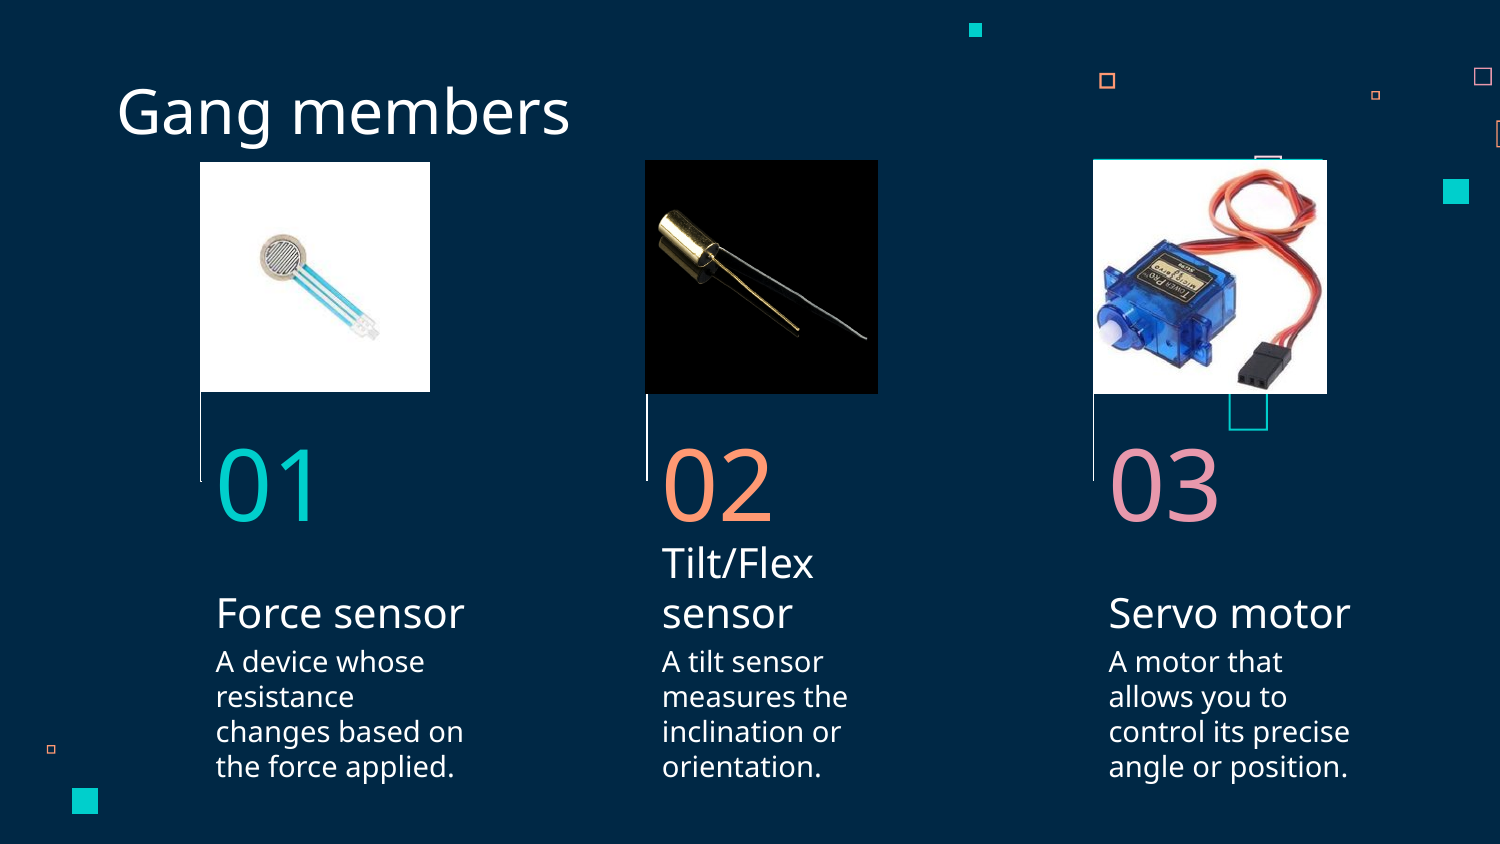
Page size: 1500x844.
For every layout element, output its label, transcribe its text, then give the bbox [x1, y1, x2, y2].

title Force sensor [200, 557, 554, 652]
title 03 [1093, 434, 1382, 529]
picture [645, 160, 879, 394]
title Servo motor [1093, 557, 1463, 652]
picture [1093, 160, 1327, 394]
picture [200, 162, 431, 392]
subtitle A device whose resistance changes based on the force applied. [200, 628, 489, 723]
subtitle A tilt sensor measures the inclination or orientation. [646, 628, 935, 723]
title 02 [646, 434, 935, 529]
title 01 [200, 434, 489, 529]
title Tilt/Flex sensor [646, 557, 957, 652]
title Gang members [101, 67, 853, 163]
subtitle A motor that allows you to control its precise angle or position. [1093, 628, 1382, 723]
text_box [1228, 401, 1268, 431]
